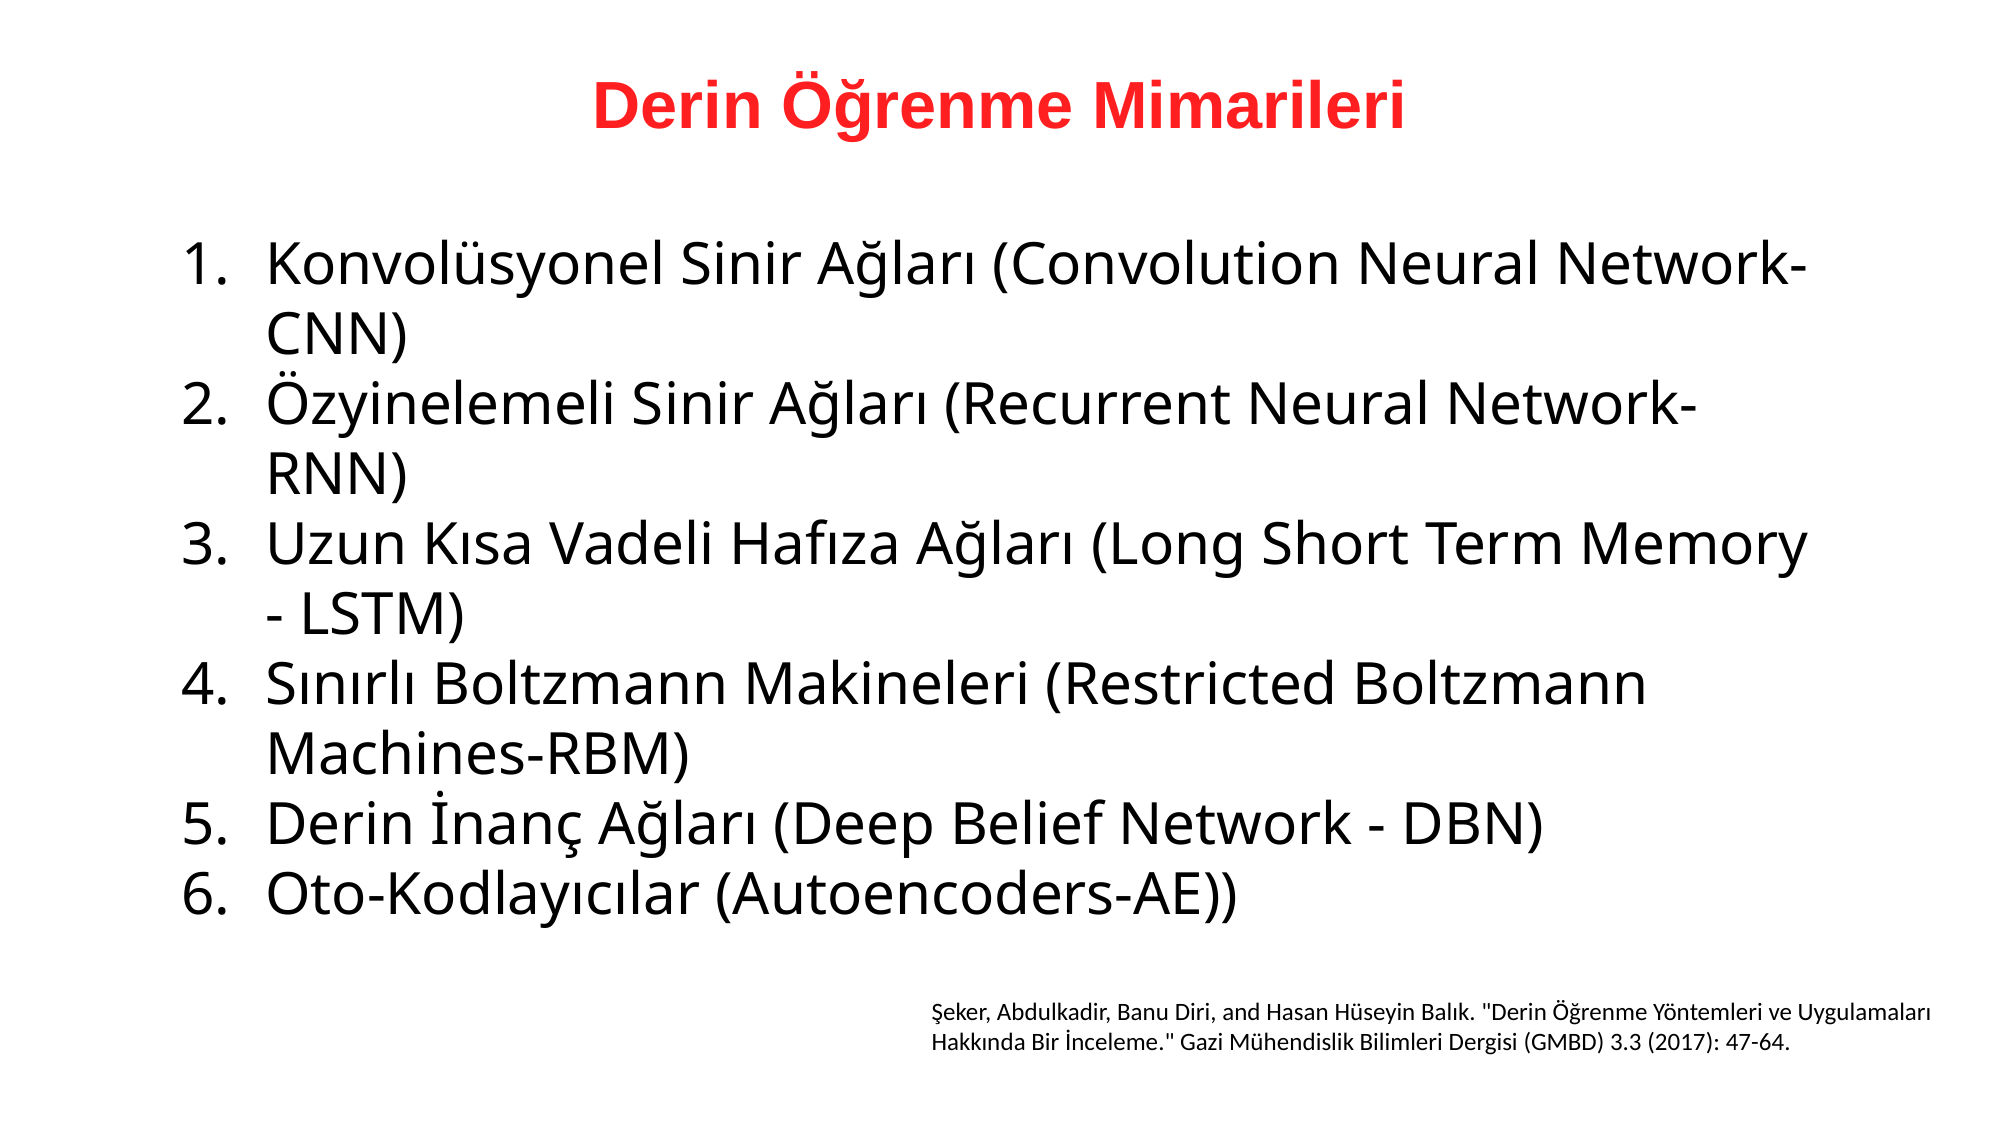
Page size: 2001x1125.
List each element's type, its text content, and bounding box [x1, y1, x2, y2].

text_box Şeker, Abdulkadir, Banu Diri, and Hasan Hüseyin Balık. "Derin Öğrenme Yöntemleri ve Uygulamaları Hakkında Bir İnceleme." Gazi Mühendislik Bilimleri Dergisi (GMBD) 3.3 (2017): 47-64. [916, 988, 1950, 1063]
title Derin Öğrenme Mimarileri [345, 41, 1655, 150]
text_box Konvolüsyonel Sinir Ağları (Convolution Neural Network-CNN) Özyinelemeli Sinir Ağları (Recurrent Neural Network-RNN) Uzun Kısa Vadeli Hafıza Ağları (Long Short Term Memory - LSTM) Sınırlı Boltzmann Makineleri (Restricted Boltzmann Machines-RBM) Derin İnanç Ağları (Deep Belief Network - DBN) Oto-Kodlayıcılar (Autoencoders-AE)) [166, 218, 1834, 934]
